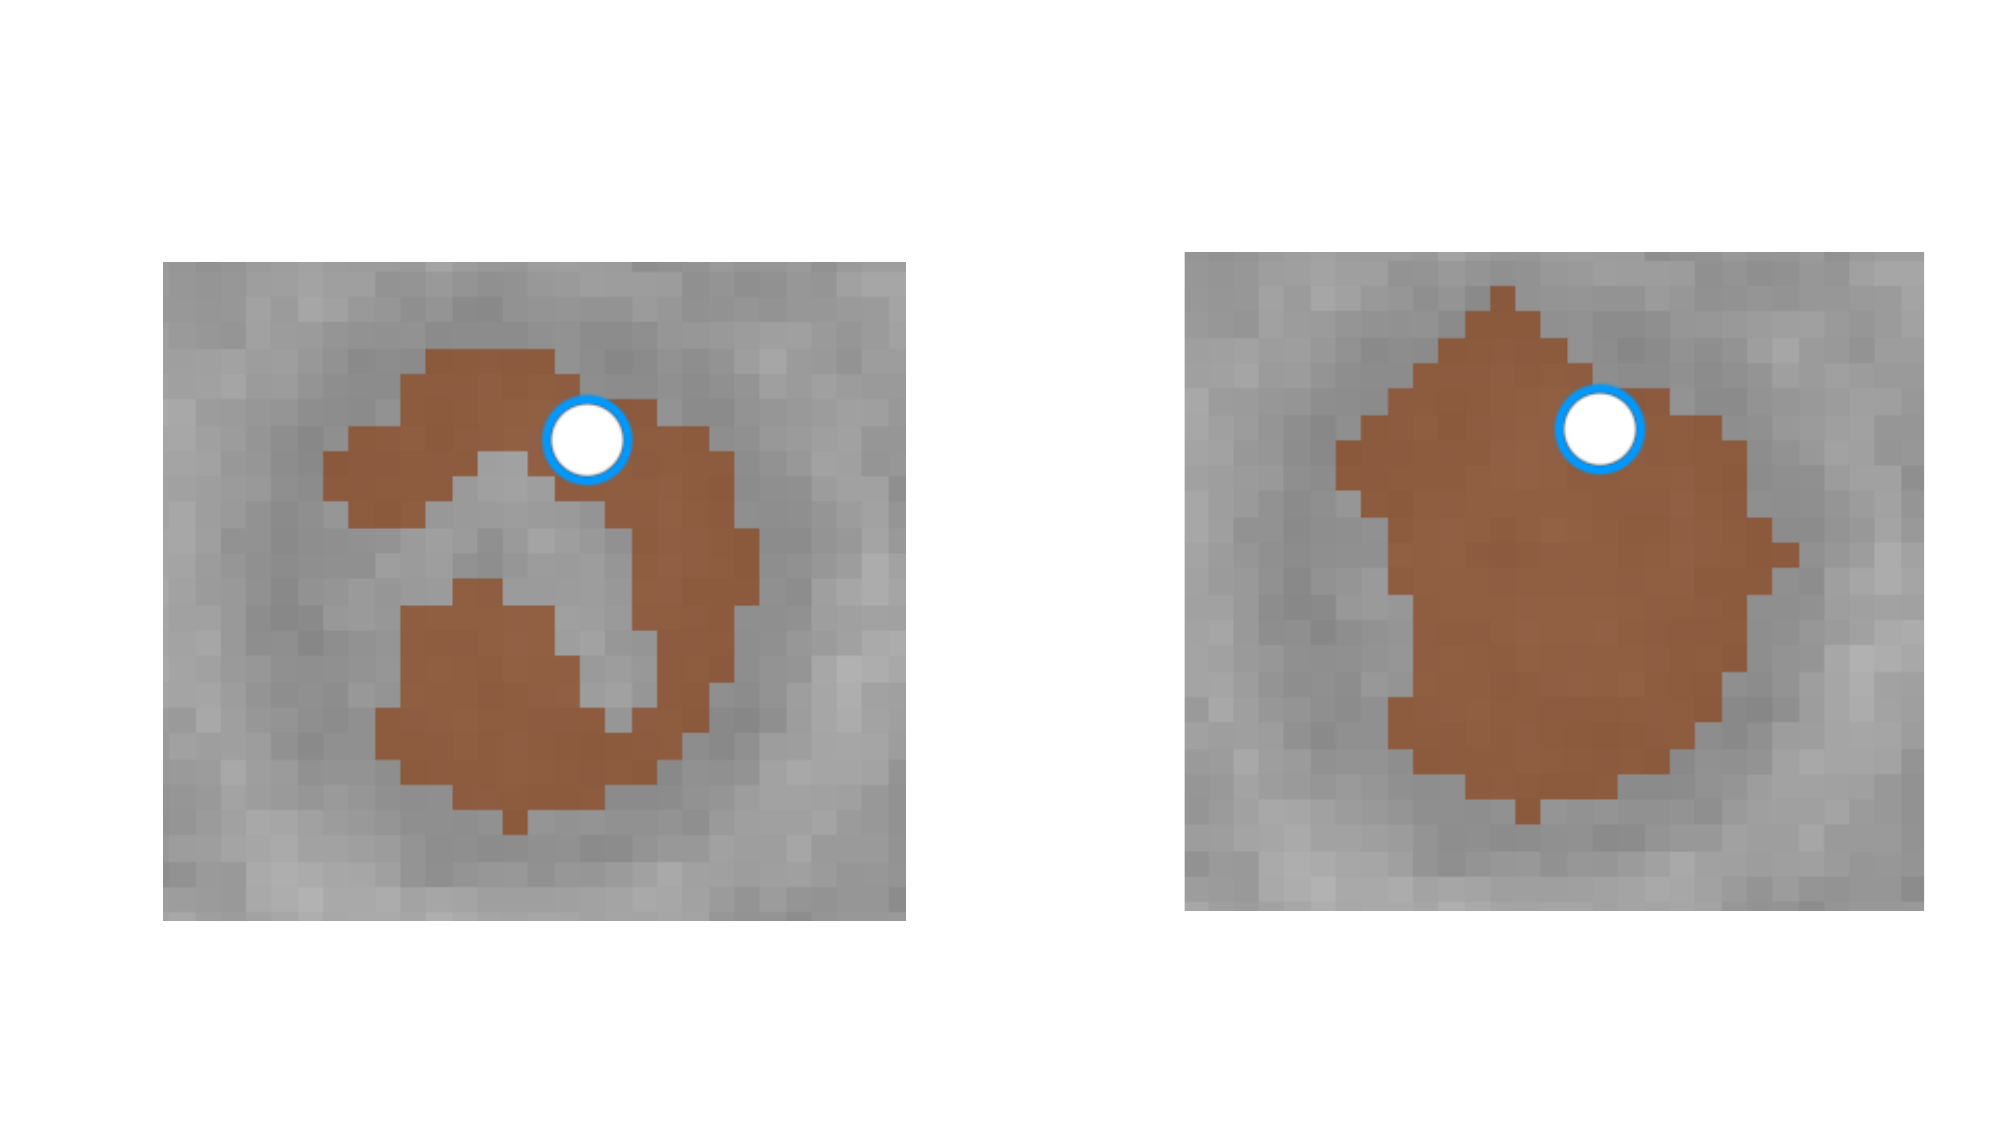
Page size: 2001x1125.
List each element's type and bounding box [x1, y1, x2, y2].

picture [1183, 251, 1925, 911]
picture [163, 261, 907, 922]
